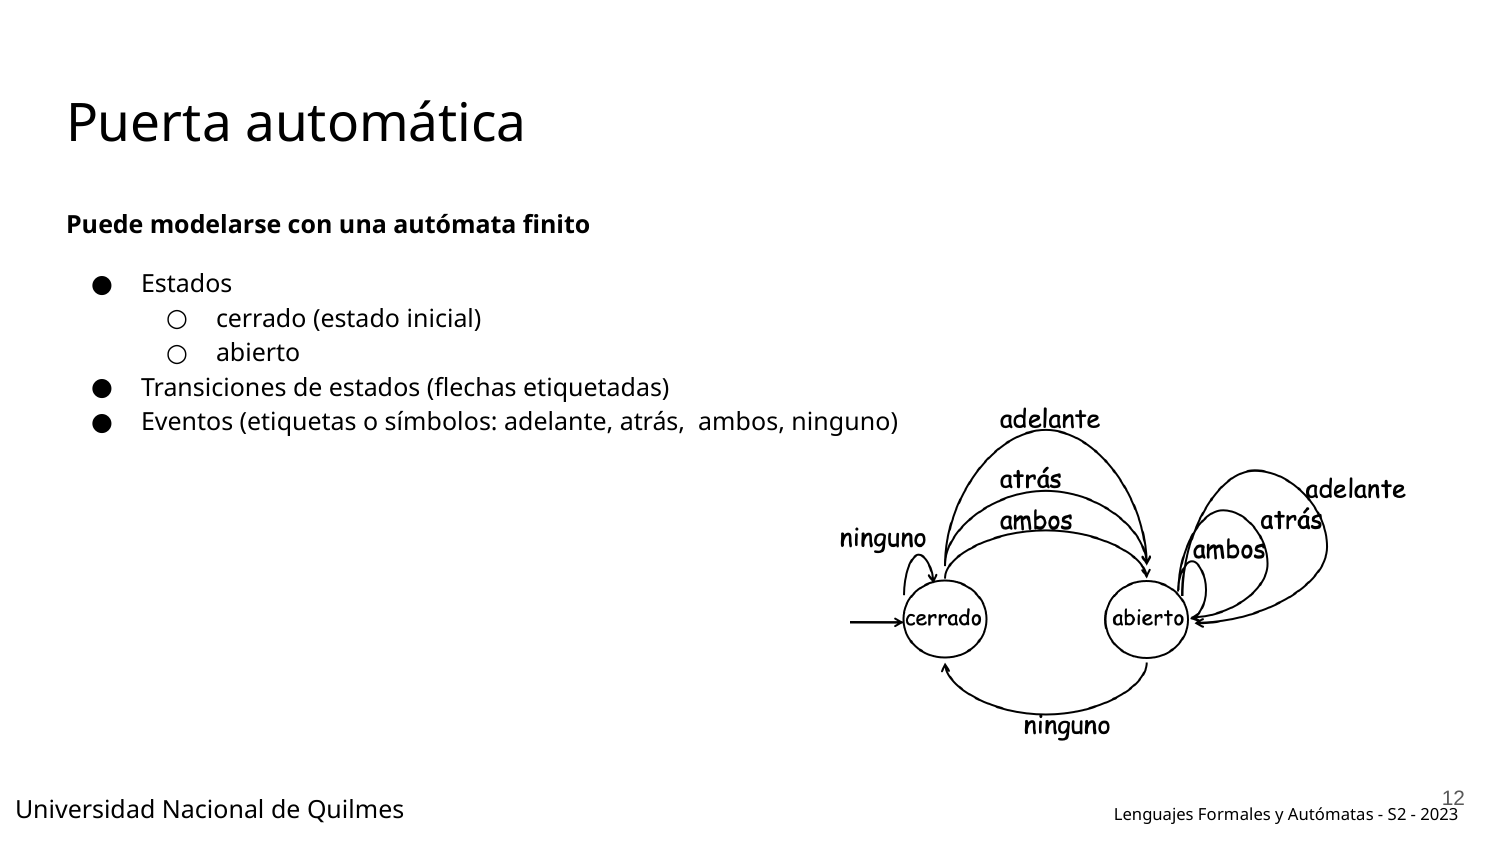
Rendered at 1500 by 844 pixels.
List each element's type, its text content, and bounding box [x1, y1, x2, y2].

text_box Lenguajes Formales y Autómatas - S2 - 2023 [1098, 788, 1500, 837]
title Puerta automática [51, 72, 1449, 167]
picture [823, 395, 1425, 755]
slide_number ‹#› [1389, 764, 1480, 830]
subtitle Universidad Nacional de Quilmes [0, 781, 524, 844]
list Puede modelarse con una autómata finito Estados cerrado (estado inicial) abierto Transiciones de estados (flechas etiquetadas) Eventos (etiquetas o símbolos: adelante, atrás, ambos, ninguno) [51, 189, 1449, 750]
